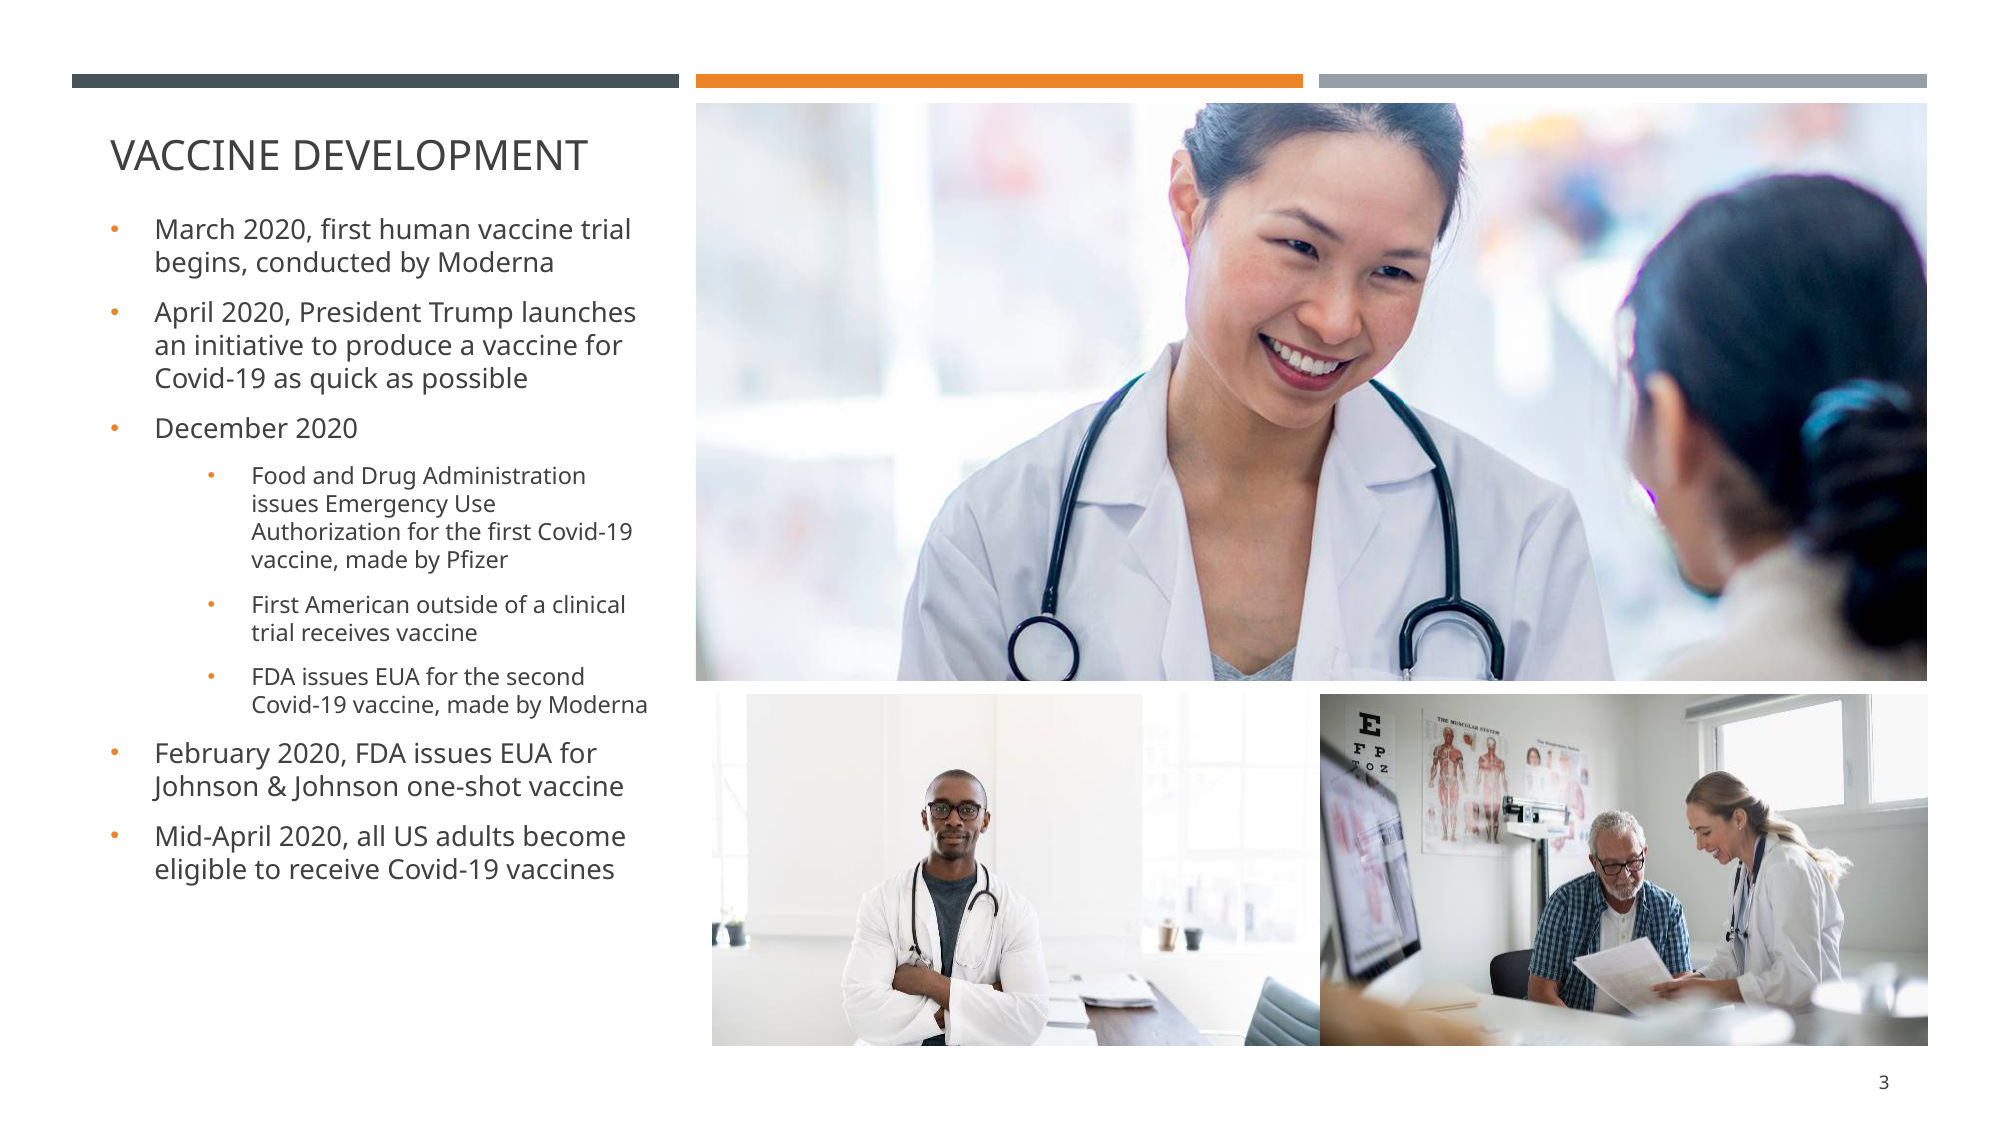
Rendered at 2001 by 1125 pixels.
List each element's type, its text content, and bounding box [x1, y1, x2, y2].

slide_number 3 [1732, 1055, 1905, 1114]
title Vaccine development [95, 119, 666, 186]
list March 2020, first human vaccine trial begins, conducted by Moderna April 2020, President Trump launches an initiative to produce a vaccine for Covid-19 as quick as possible December 2020 Food and Drug Administration issues Emergency Use Authorization for the first Covid-19 vaccine, made by Pfizer First American outside of a clinical trial receives vaccine FDA issues EUA for the second Covid-19 vaccine, made by Moderna February 2020, FDA issues EUA for Johnson & Johnson one-shot vaccine Mid-April 2020, all US adults become eligible to receive Covid-19 vaccines [95, 186, 666, 962]
picture [695, 102, 1928, 682]
picture [711, 693, 1928, 1046]
